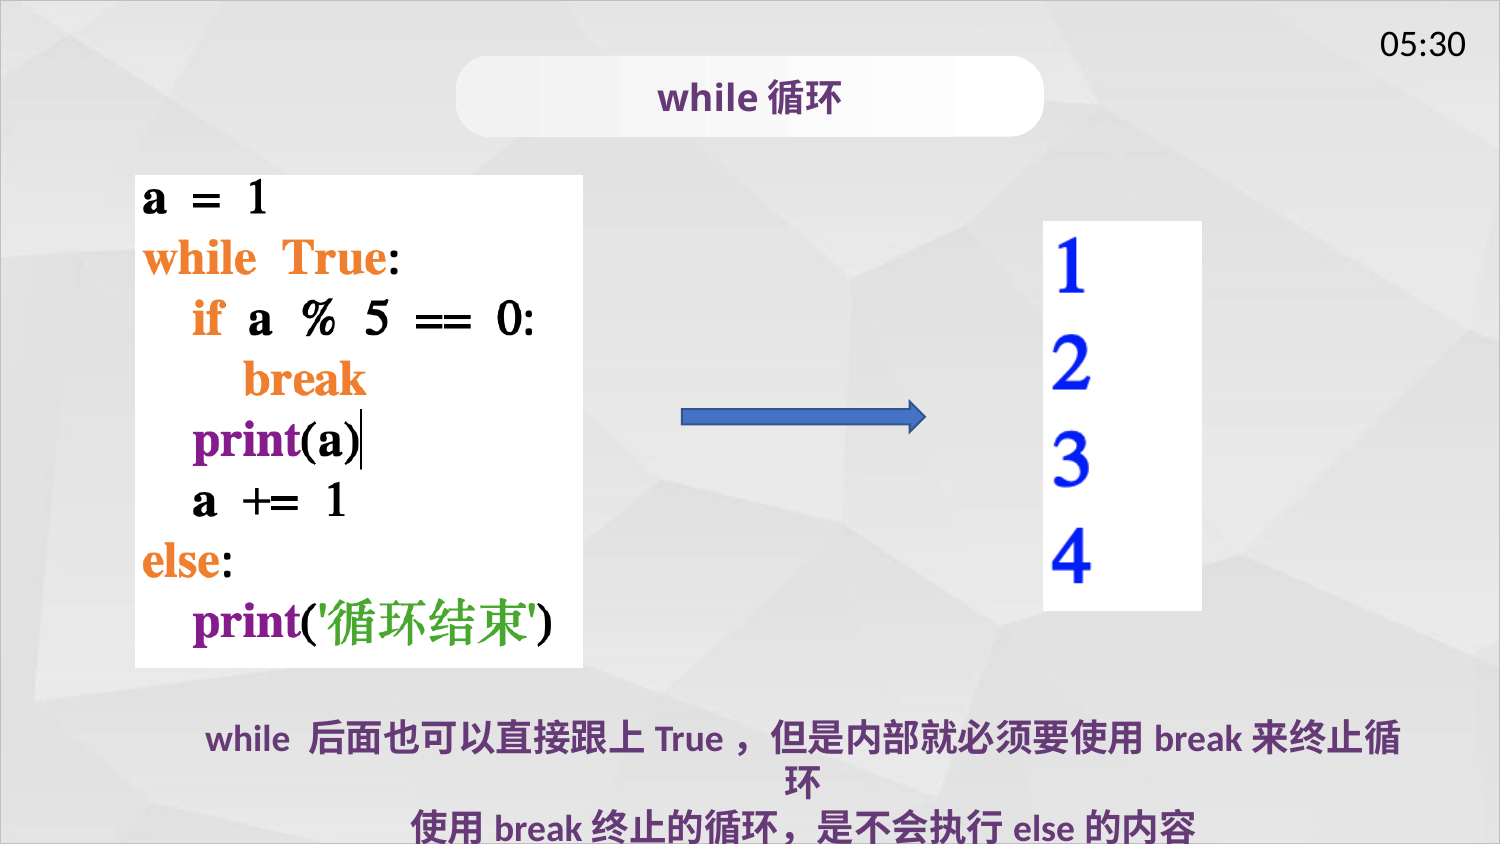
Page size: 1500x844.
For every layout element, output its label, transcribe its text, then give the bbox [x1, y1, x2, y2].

picture [135, 175, 583, 668]
text_box while循环 [454, 54, 1046, 138]
text_box [680, 398, 927, 435]
picture [1043, 221, 1202, 611]
text_box while 后面也可以直接跟上True，但是内部就必须要使用break来终止循环 使用break终止的循环，是不会执行else的内容 [189, 706, 1418, 844]
